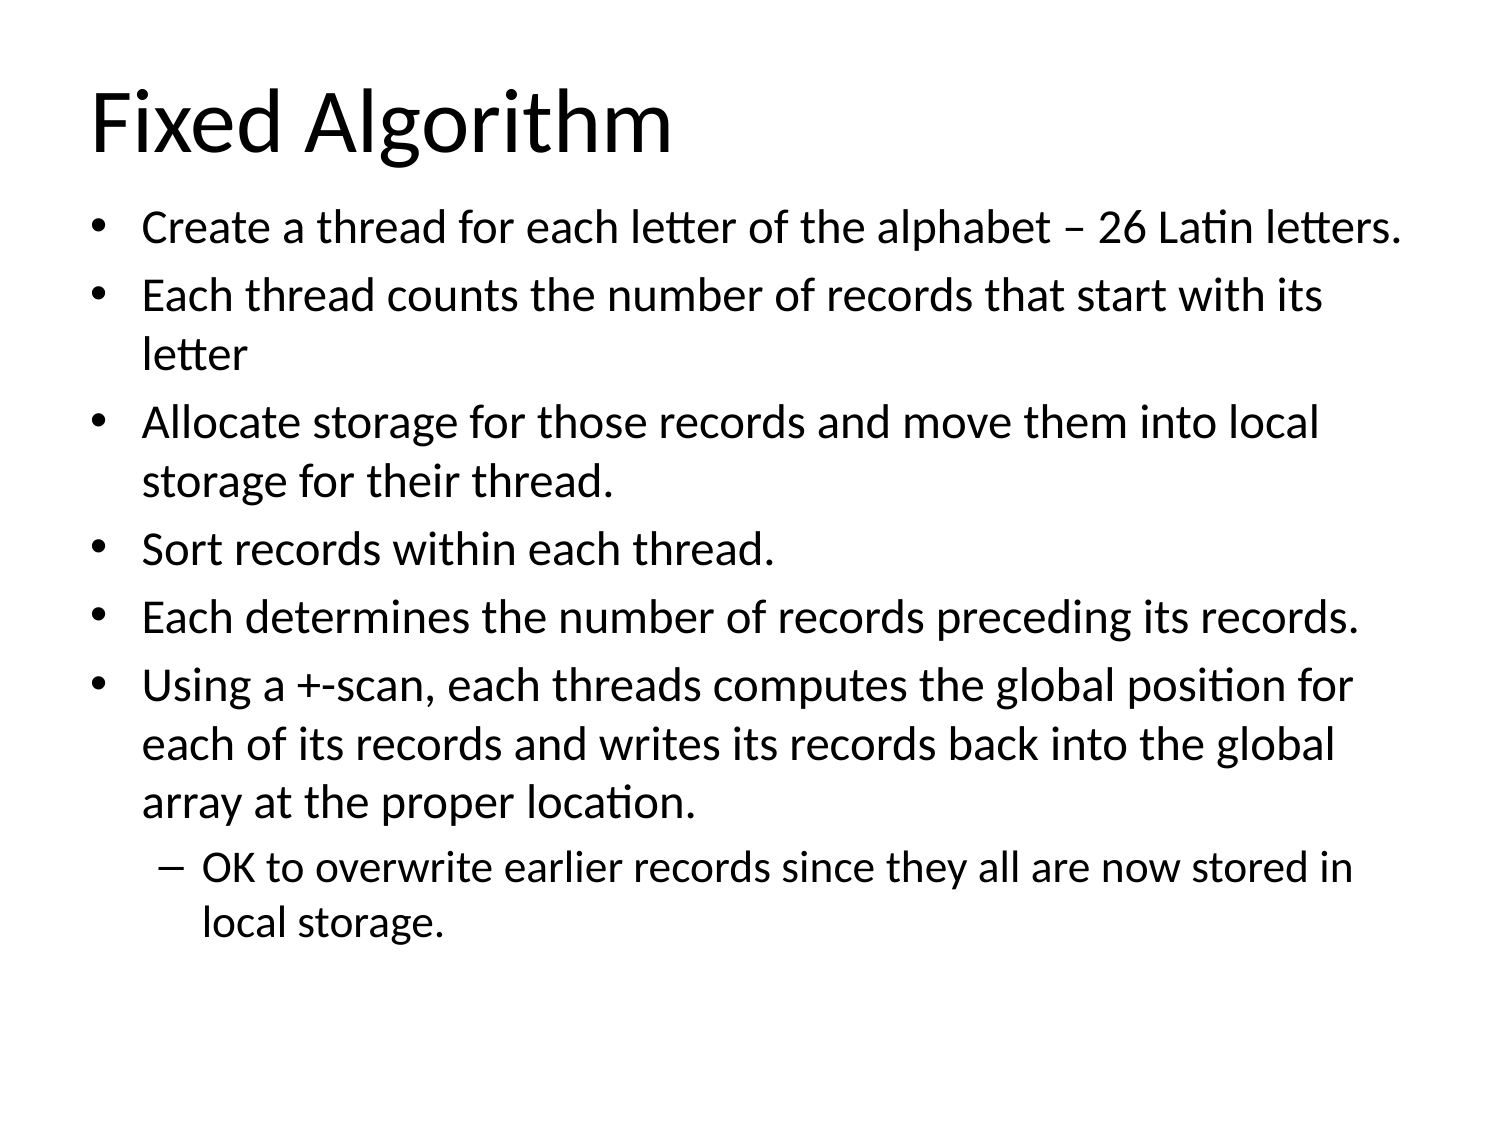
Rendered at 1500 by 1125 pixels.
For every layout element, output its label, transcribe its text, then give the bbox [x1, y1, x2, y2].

title Fixed Algorithm [75, 45, 1425, 187]
list Create a thread for each letter of the alphabet – 26 Latin letters. Each thread counts the number of records that start with its letter Allocate storage for those records and move them into local storage for their thread. Sort records within each thread. Each determines the number of records preceding its records. Using a +-scan, each threads computes the global position for each of its records and writes its records back into the global array at the proper location. OK to overwrite earlier records since they all are now stored in local storage. [75, 187, 1425, 1005]
